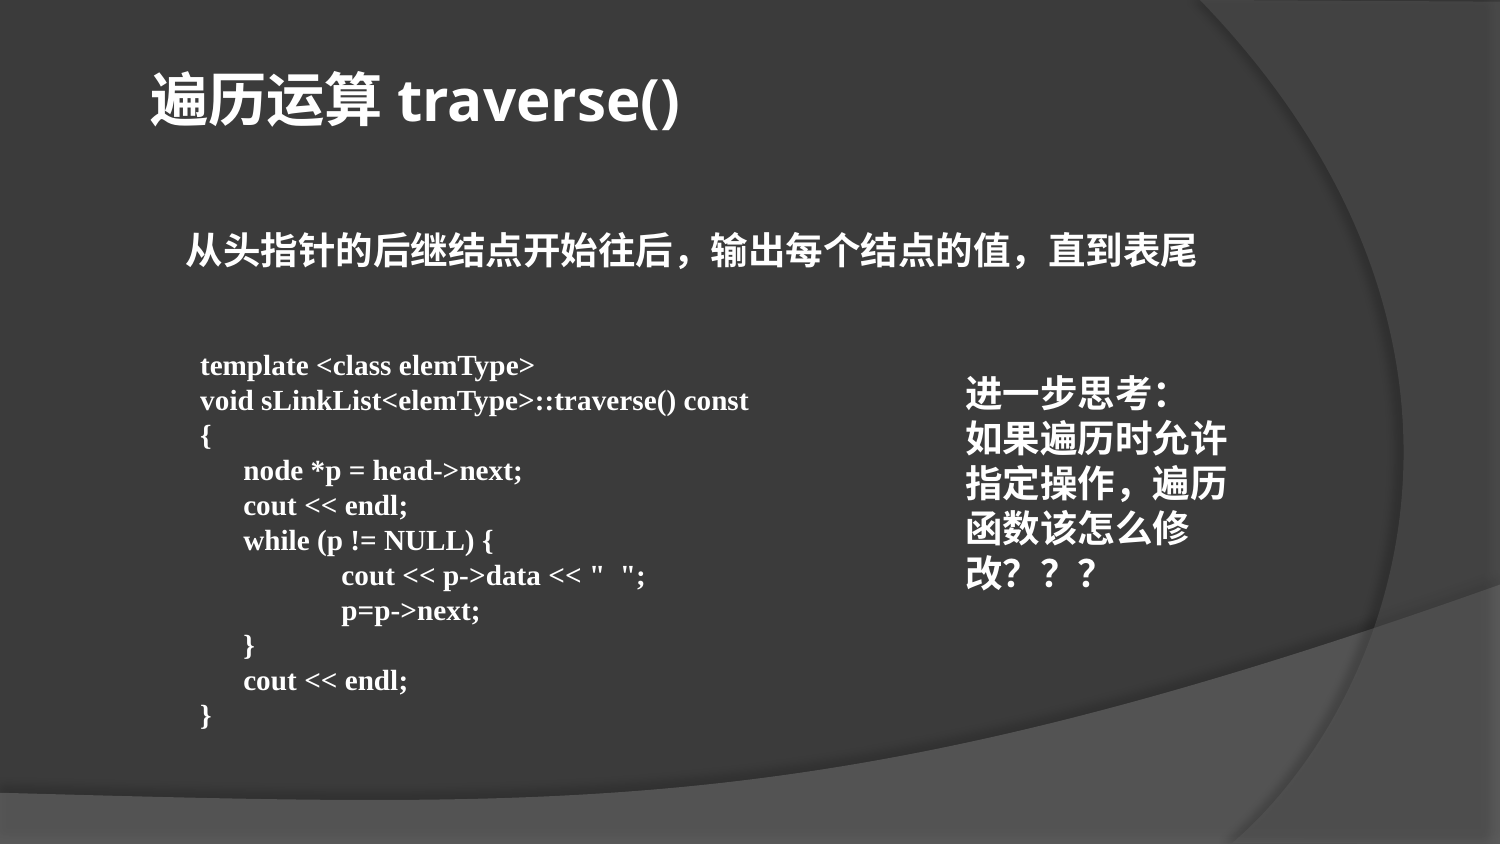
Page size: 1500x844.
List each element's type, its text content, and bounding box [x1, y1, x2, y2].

text_box 遍历运算traverse() [135, 55, 1428, 141]
text_box 进一步思考： 如果遍历时允许指定操作，遍历函数该怎么修改？？？ [950, 362, 1270, 603]
text_box 从头指针的后继结点开始往后，输出每个结点的值，直到表尾 [171, 197, 1388, 280]
text_box template <class elemType> void sLinkList<elemType>::traverse() const { node *p = head->next; cout << endl; while (p != NULL) { cout << p->data << " "; p=p->next; } cout << endl; } [147, 338, 1176, 739]
